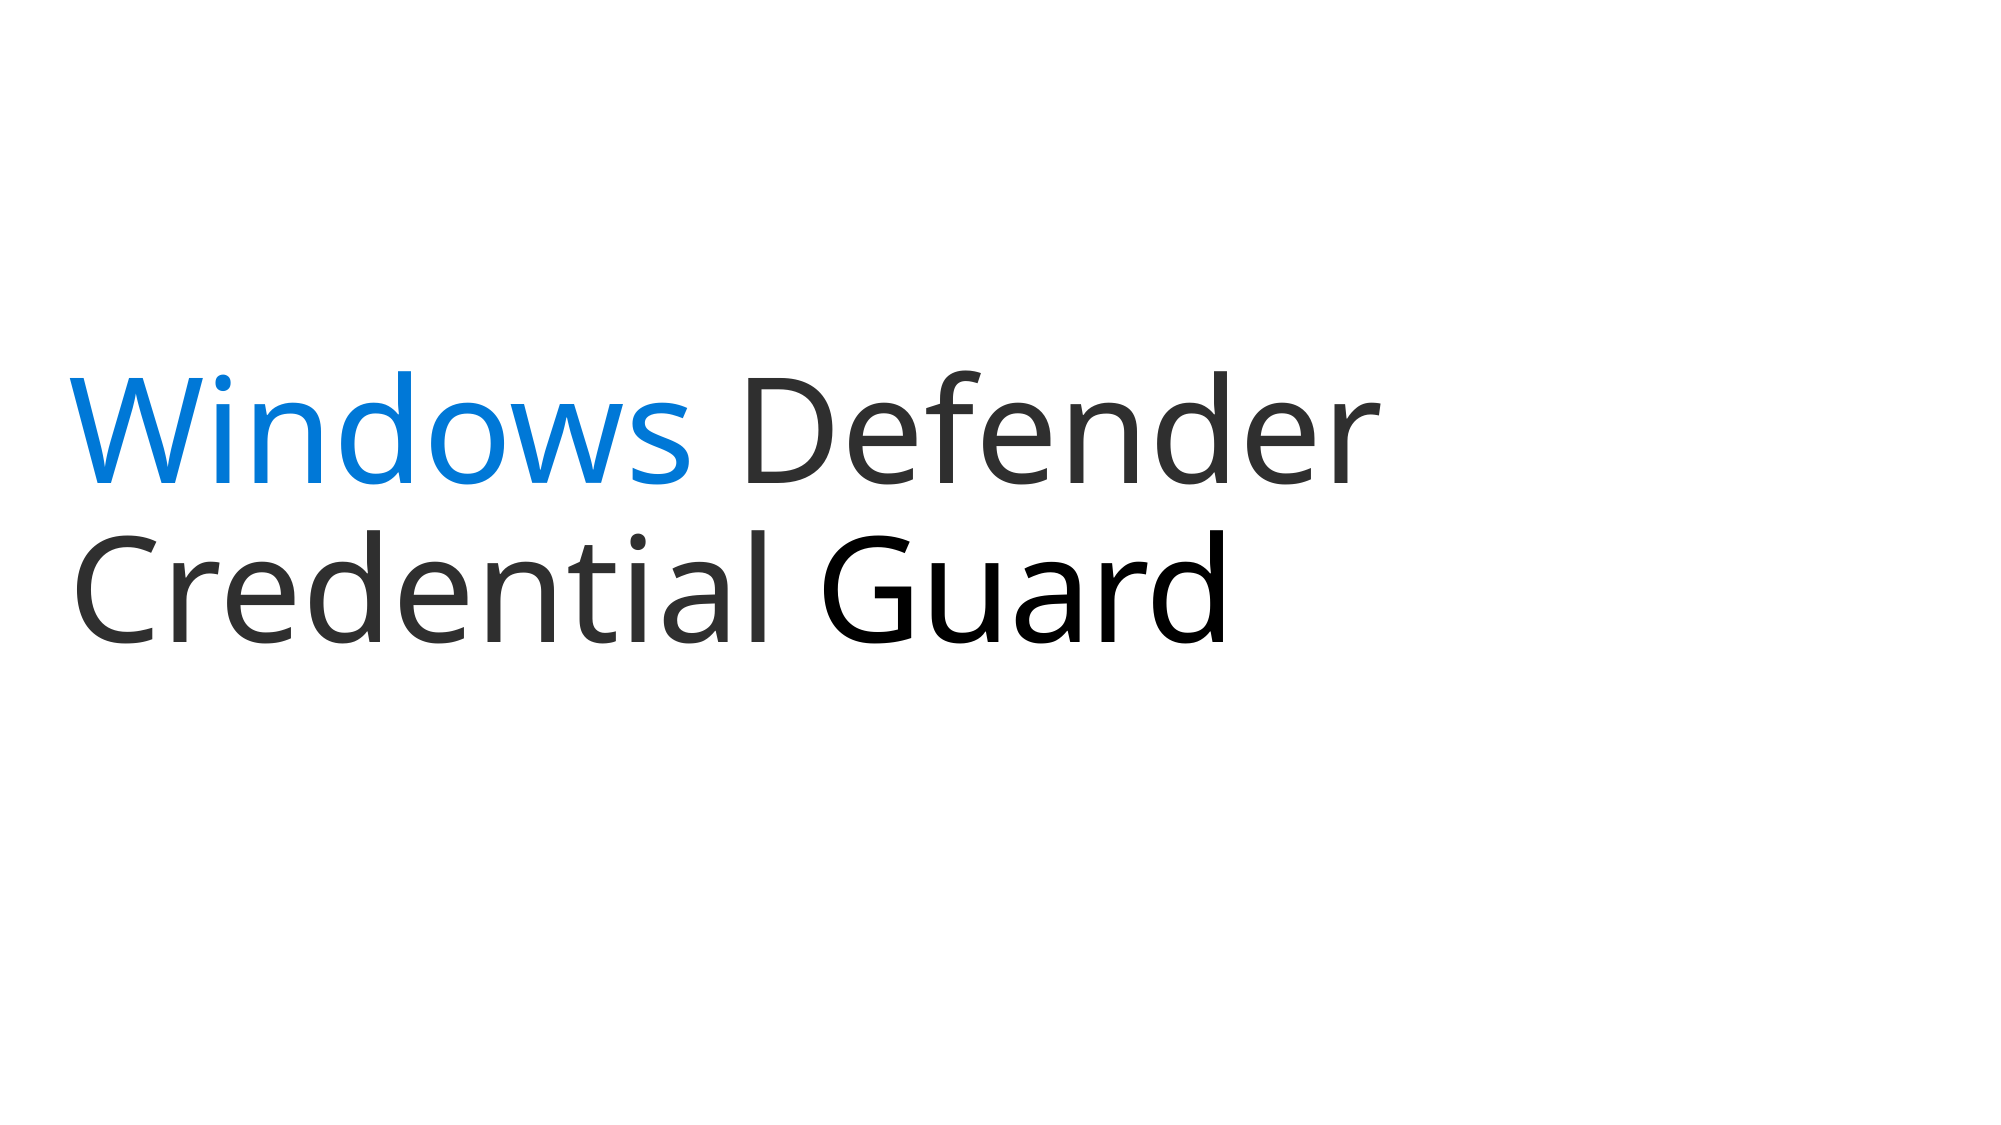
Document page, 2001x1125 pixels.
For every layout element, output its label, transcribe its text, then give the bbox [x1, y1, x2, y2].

title Windows Defender Credential Guard [44, 341, 1956, 693]
